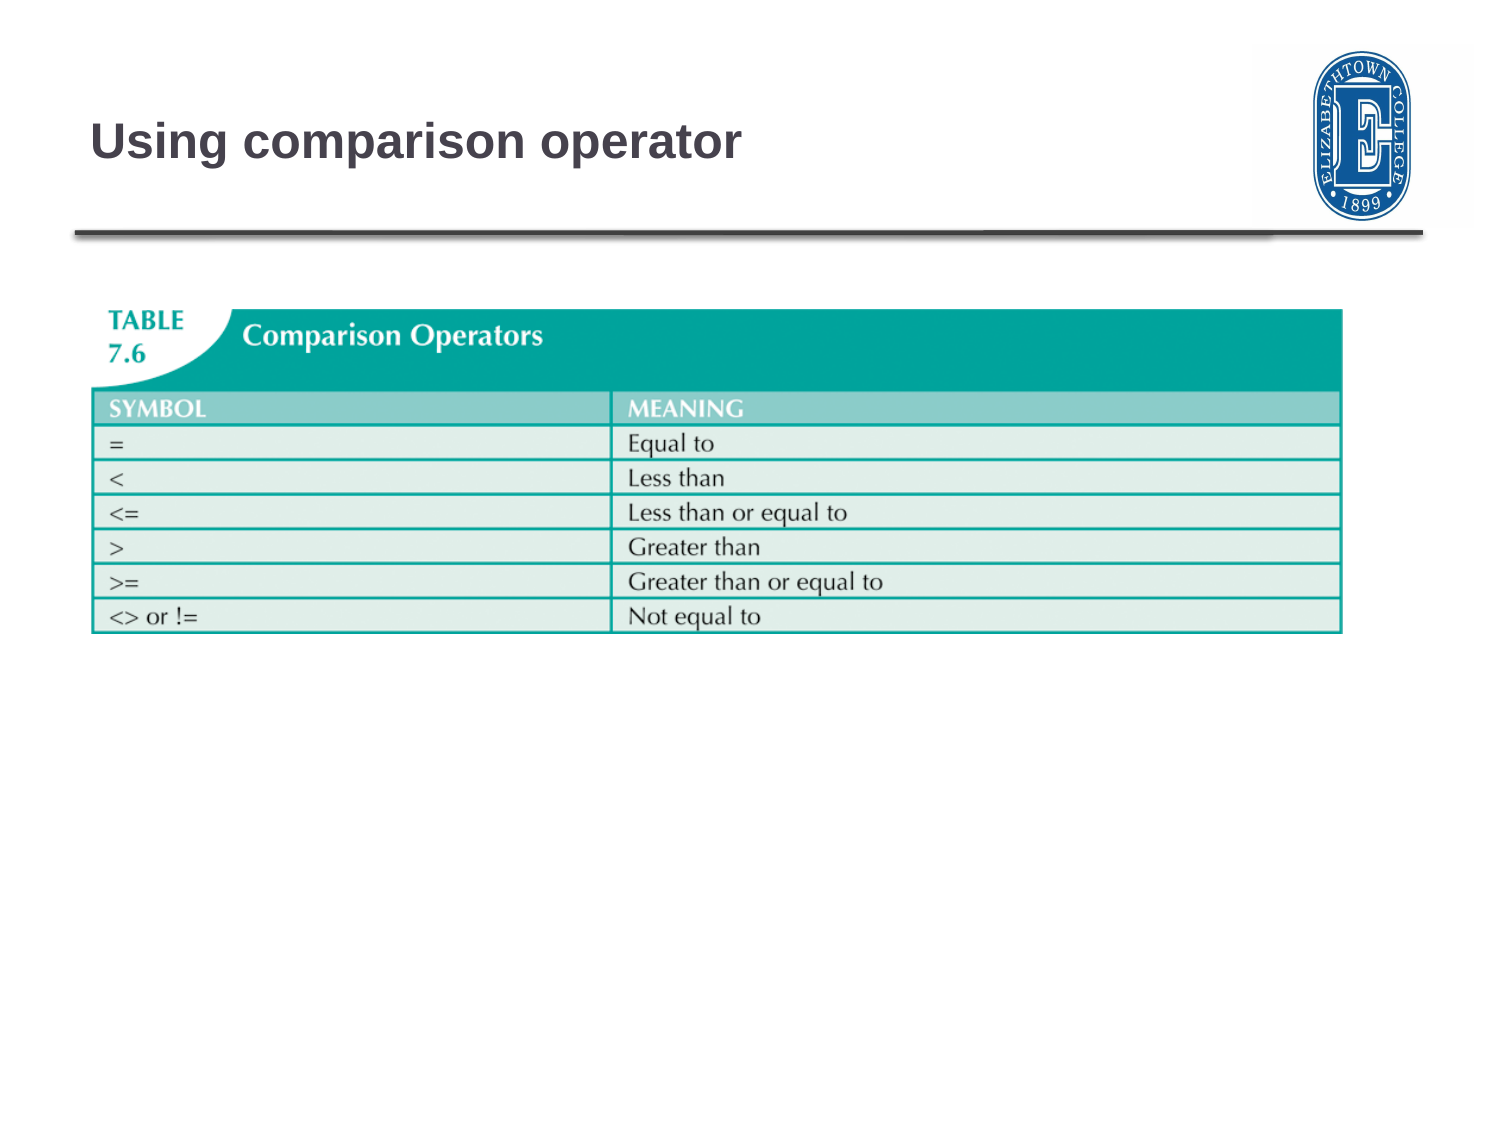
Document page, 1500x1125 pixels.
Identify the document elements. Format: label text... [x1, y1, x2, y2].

picture [1272, 44, 1474, 228]
title Using comparison operator [74, 44, 1272, 233]
picture [91, 309, 1343, 635]
